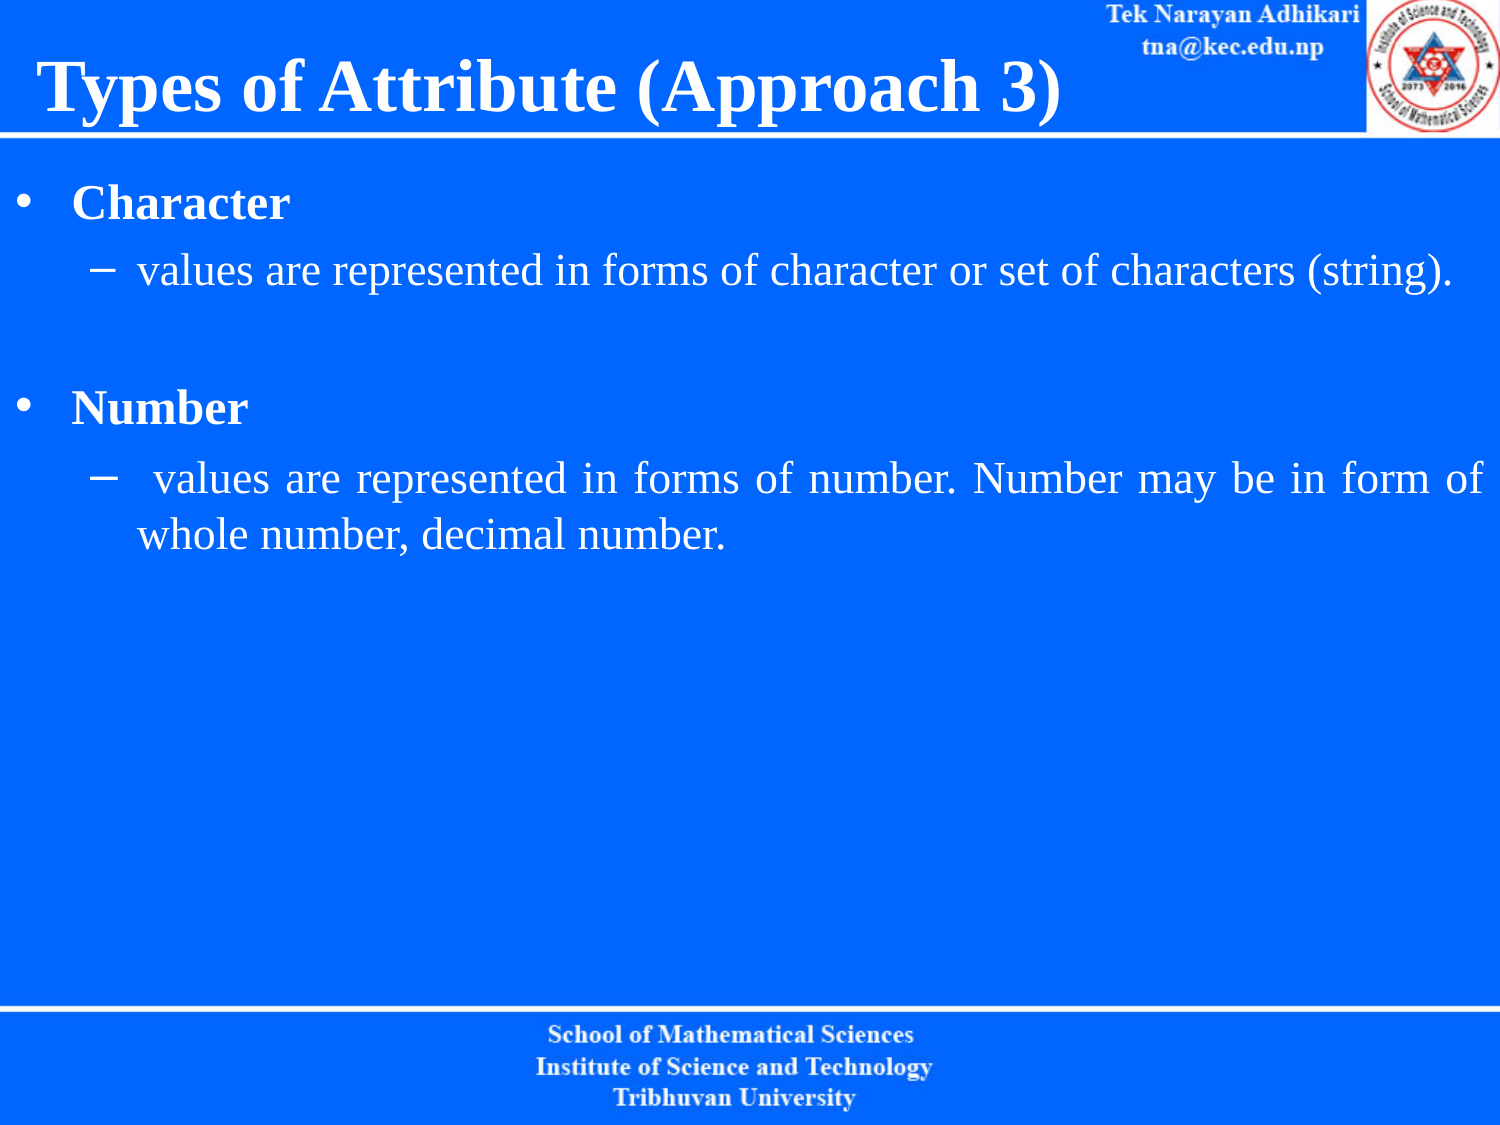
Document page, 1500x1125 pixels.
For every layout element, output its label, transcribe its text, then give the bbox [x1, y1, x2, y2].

list Character values are represented in forms of character or set of characters (string). Number values are represented in forms of number. Number may be in form of whole number, decimal number. [0, 162, 1500, 1000]
picture [0, 0, 1500, 162]
picture [0, 1000, 1500, 1125]
title Types of Attribute (Approach 3) [0, 12, 1100, 150]
